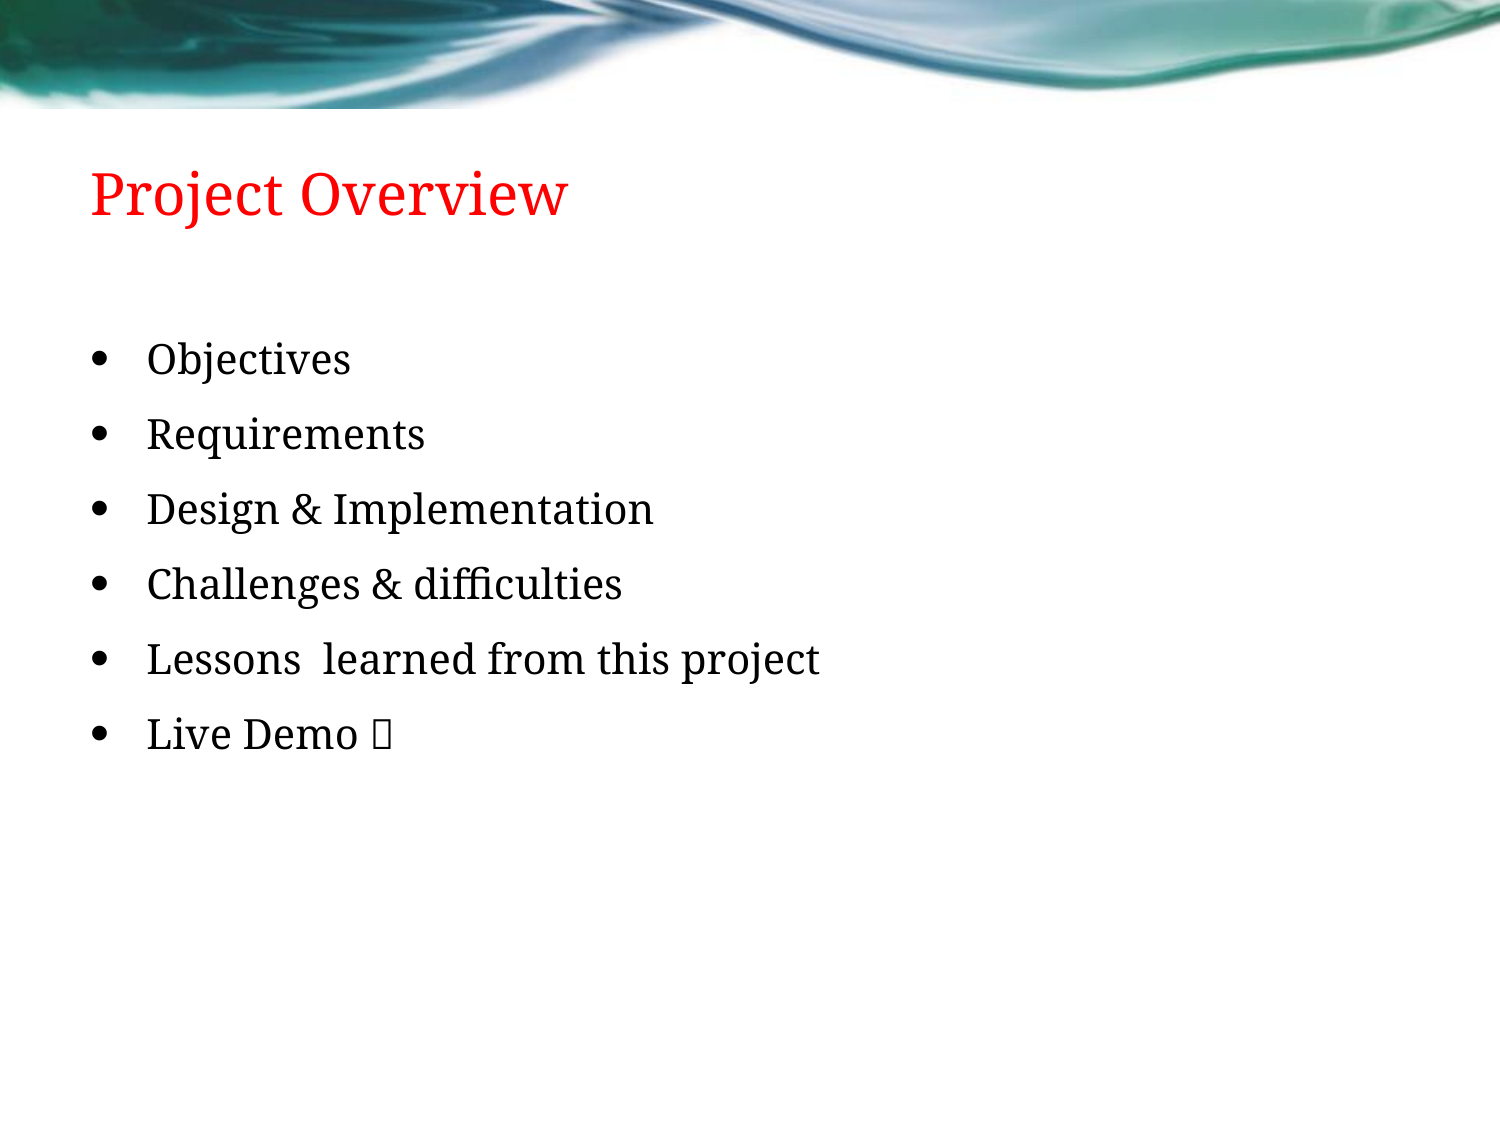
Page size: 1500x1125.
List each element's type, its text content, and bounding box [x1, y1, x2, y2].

title Project Overview [75, 149, 838, 299]
list Objectives Requirements Design & Implementation Challenges & difficulties Lessons learned from this project Live Demo  [75, 299, 1350, 1005]
picture [0, 0, 1500, 109]
